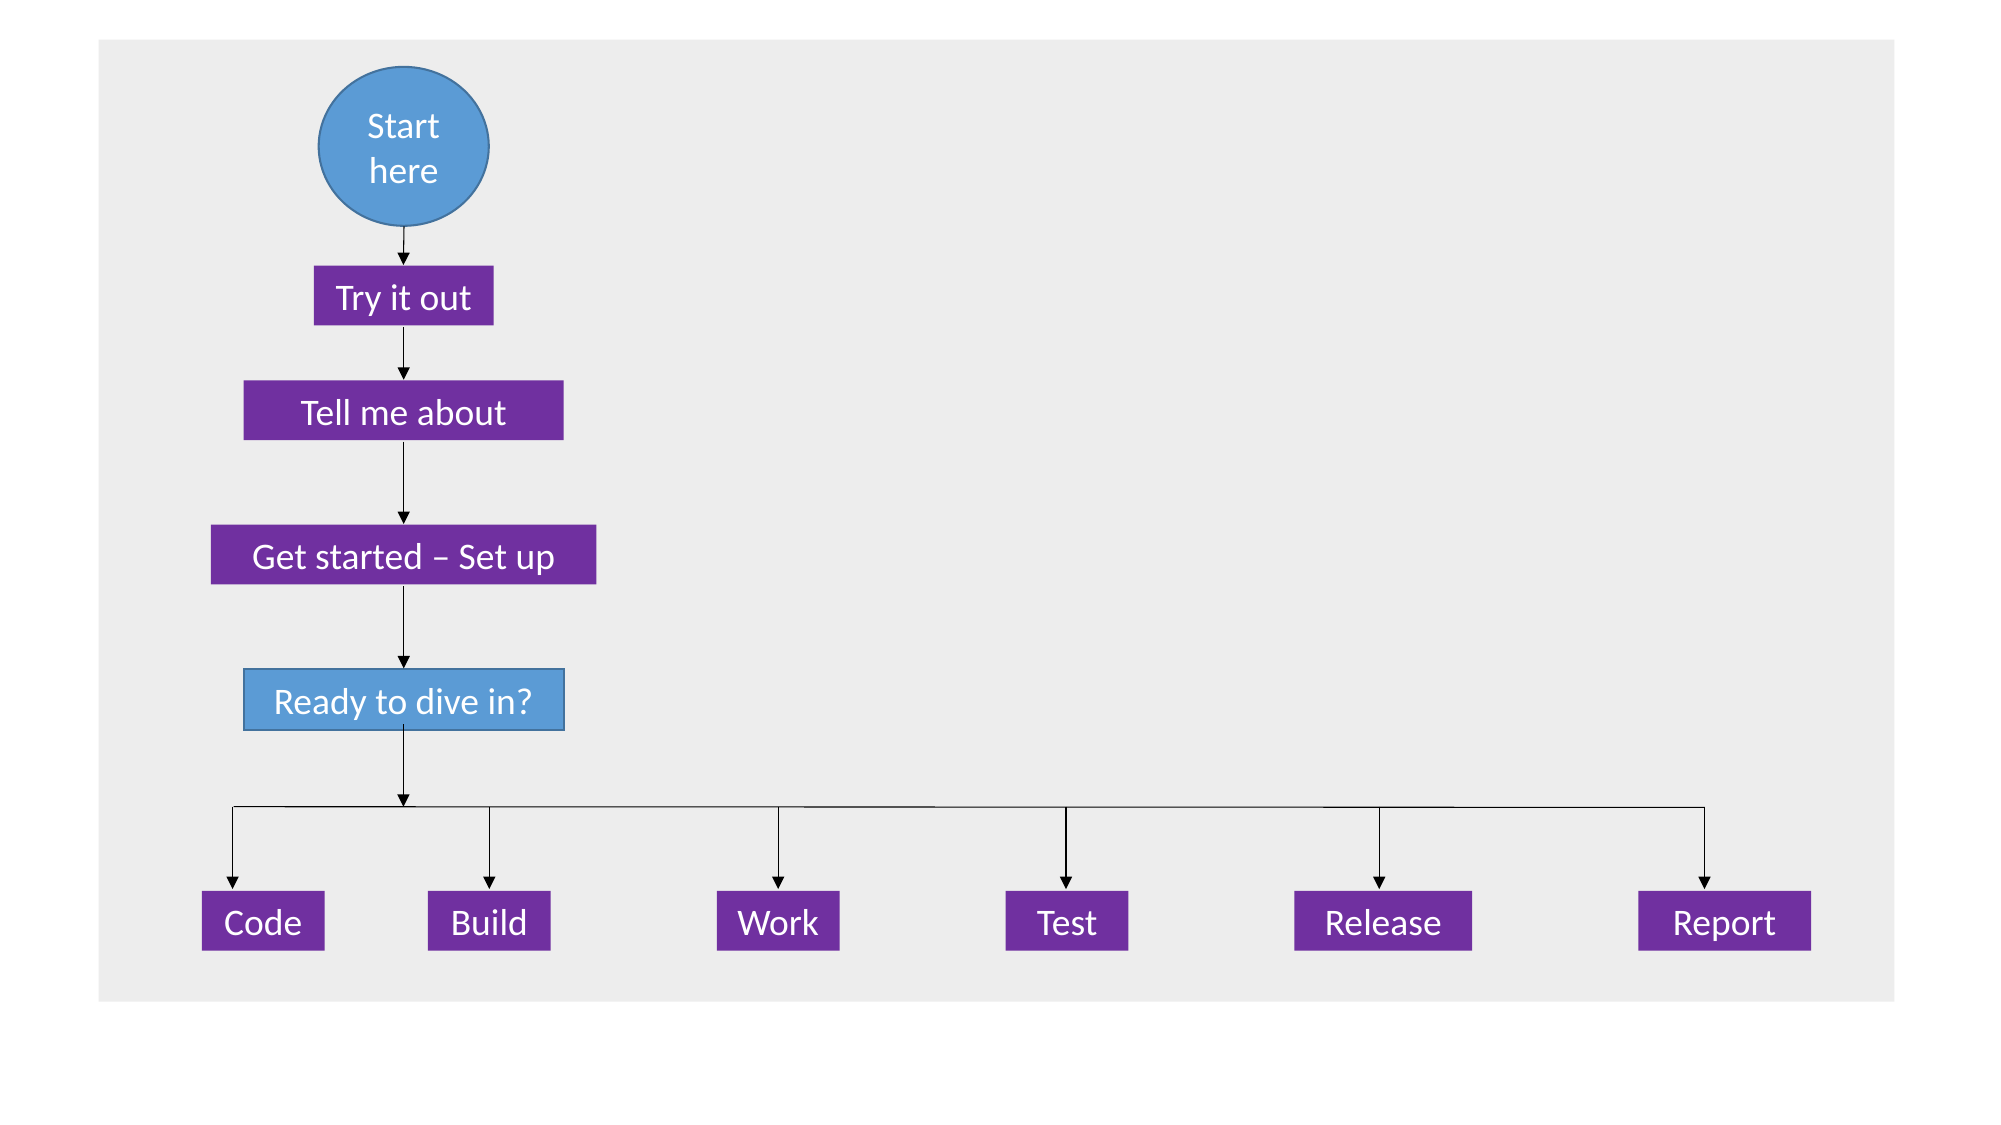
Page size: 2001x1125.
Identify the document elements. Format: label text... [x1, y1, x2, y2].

text_box [98, 38, 1895, 1003]
text_box Report [1638, 890, 1812, 951]
text_box Test [1005, 890, 1129, 951]
text_box Work [716, 890, 840, 951]
text_box Try it out [313, 265, 494, 326]
text_box Ready to dive in? [243, 668, 565, 731]
text_box Tell me about [243, 380, 564, 441]
text_box Release [1294, 890, 1473, 951]
text_box Get started – Set up [210, 524, 597, 585]
text_box Build [427, 890, 551, 951]
text_box Code [201, 890, 325, 951]
text_box Start here [317, 65, 490, 227]
